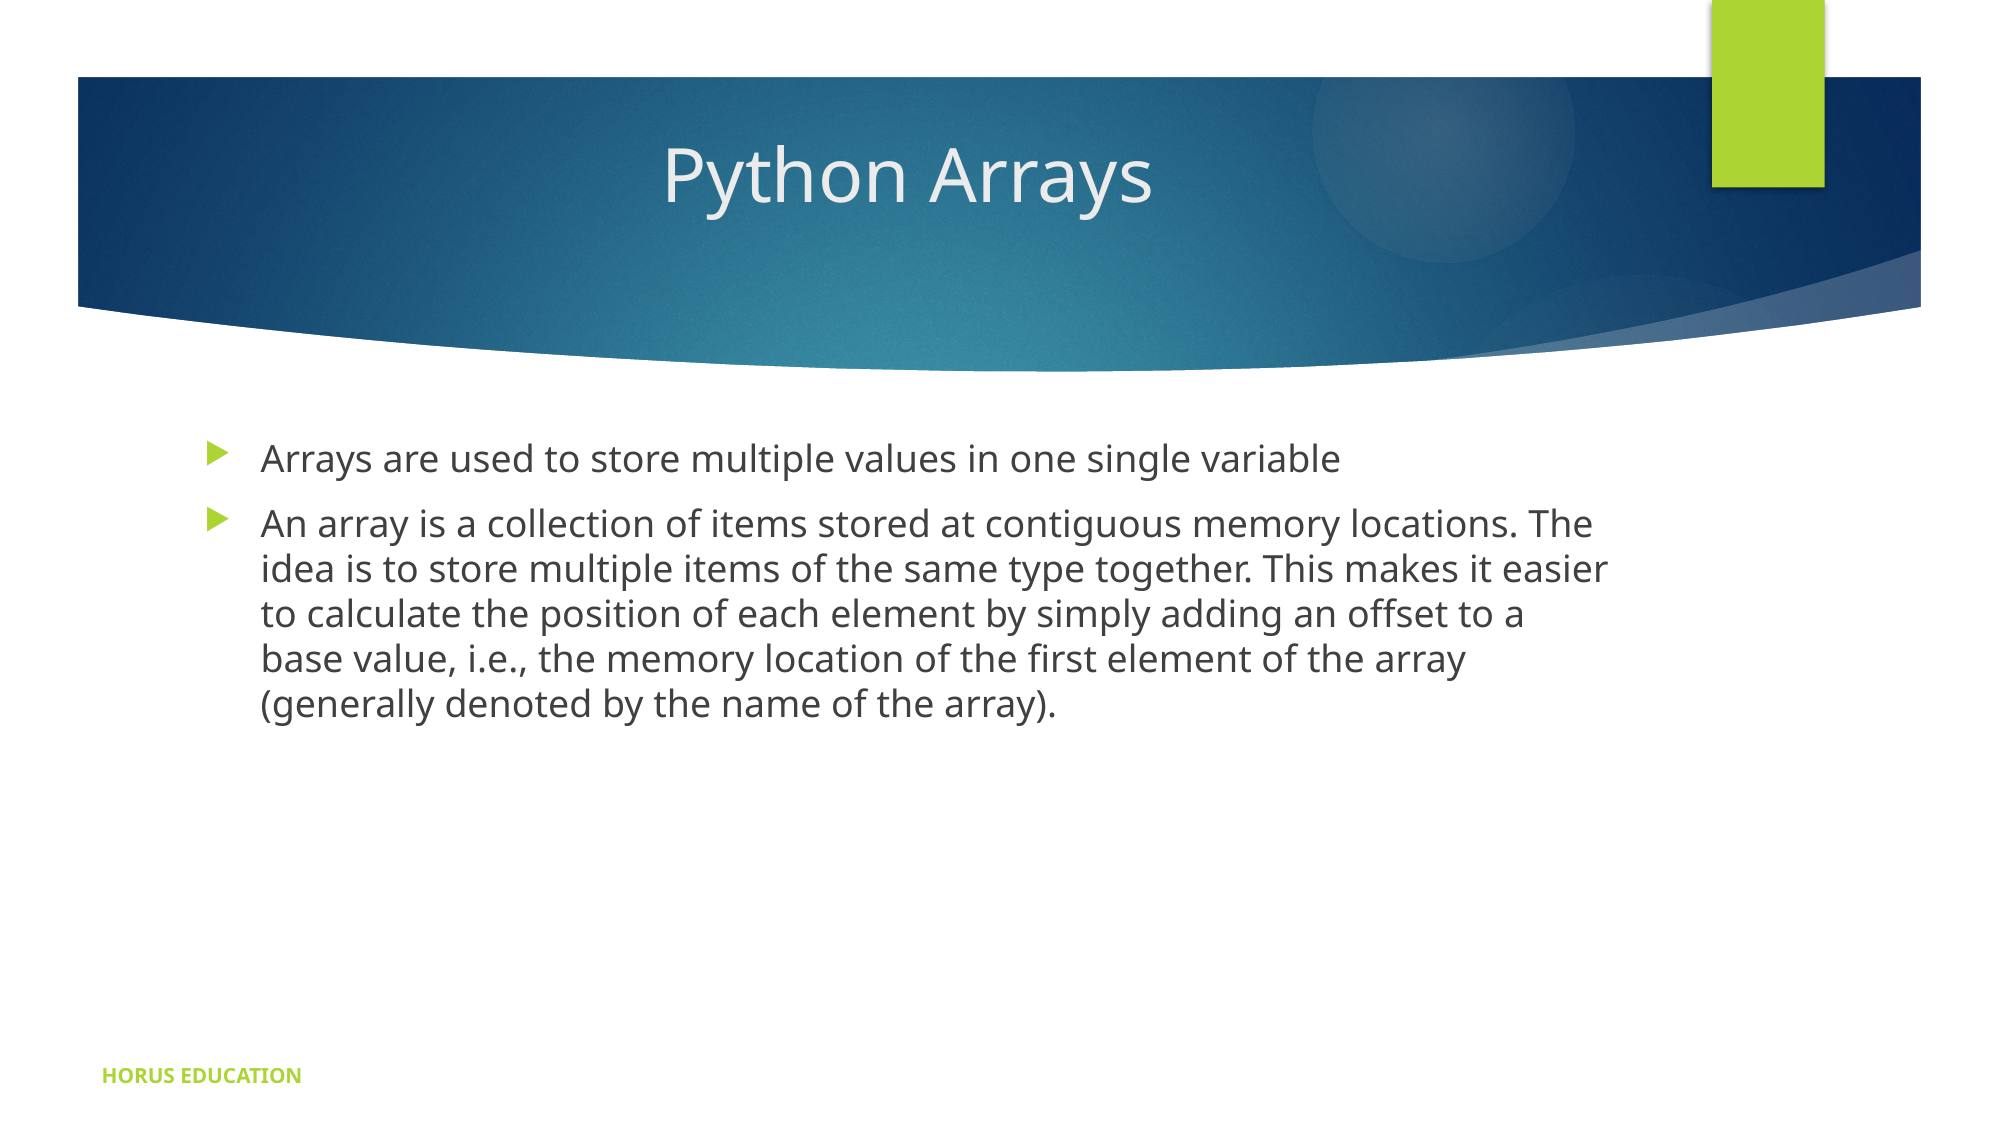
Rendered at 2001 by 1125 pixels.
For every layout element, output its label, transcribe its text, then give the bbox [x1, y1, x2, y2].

list Arrays are used to store multiple values in one single variable An array is a collection of items stored at contiguous memory locations. The idea is to store multiple items of the same type together. This makes it easier to calculate the position of each element by simply adding an offset to a base value, i.e., the memory location of the first element of the array (generally denoted by the name of the array). [189, 427, 1627, 988]
title Python Arrays [189, 159, 1627, 276]
footer HORUS EDUCATION [86, 1048, 720, 1099]
